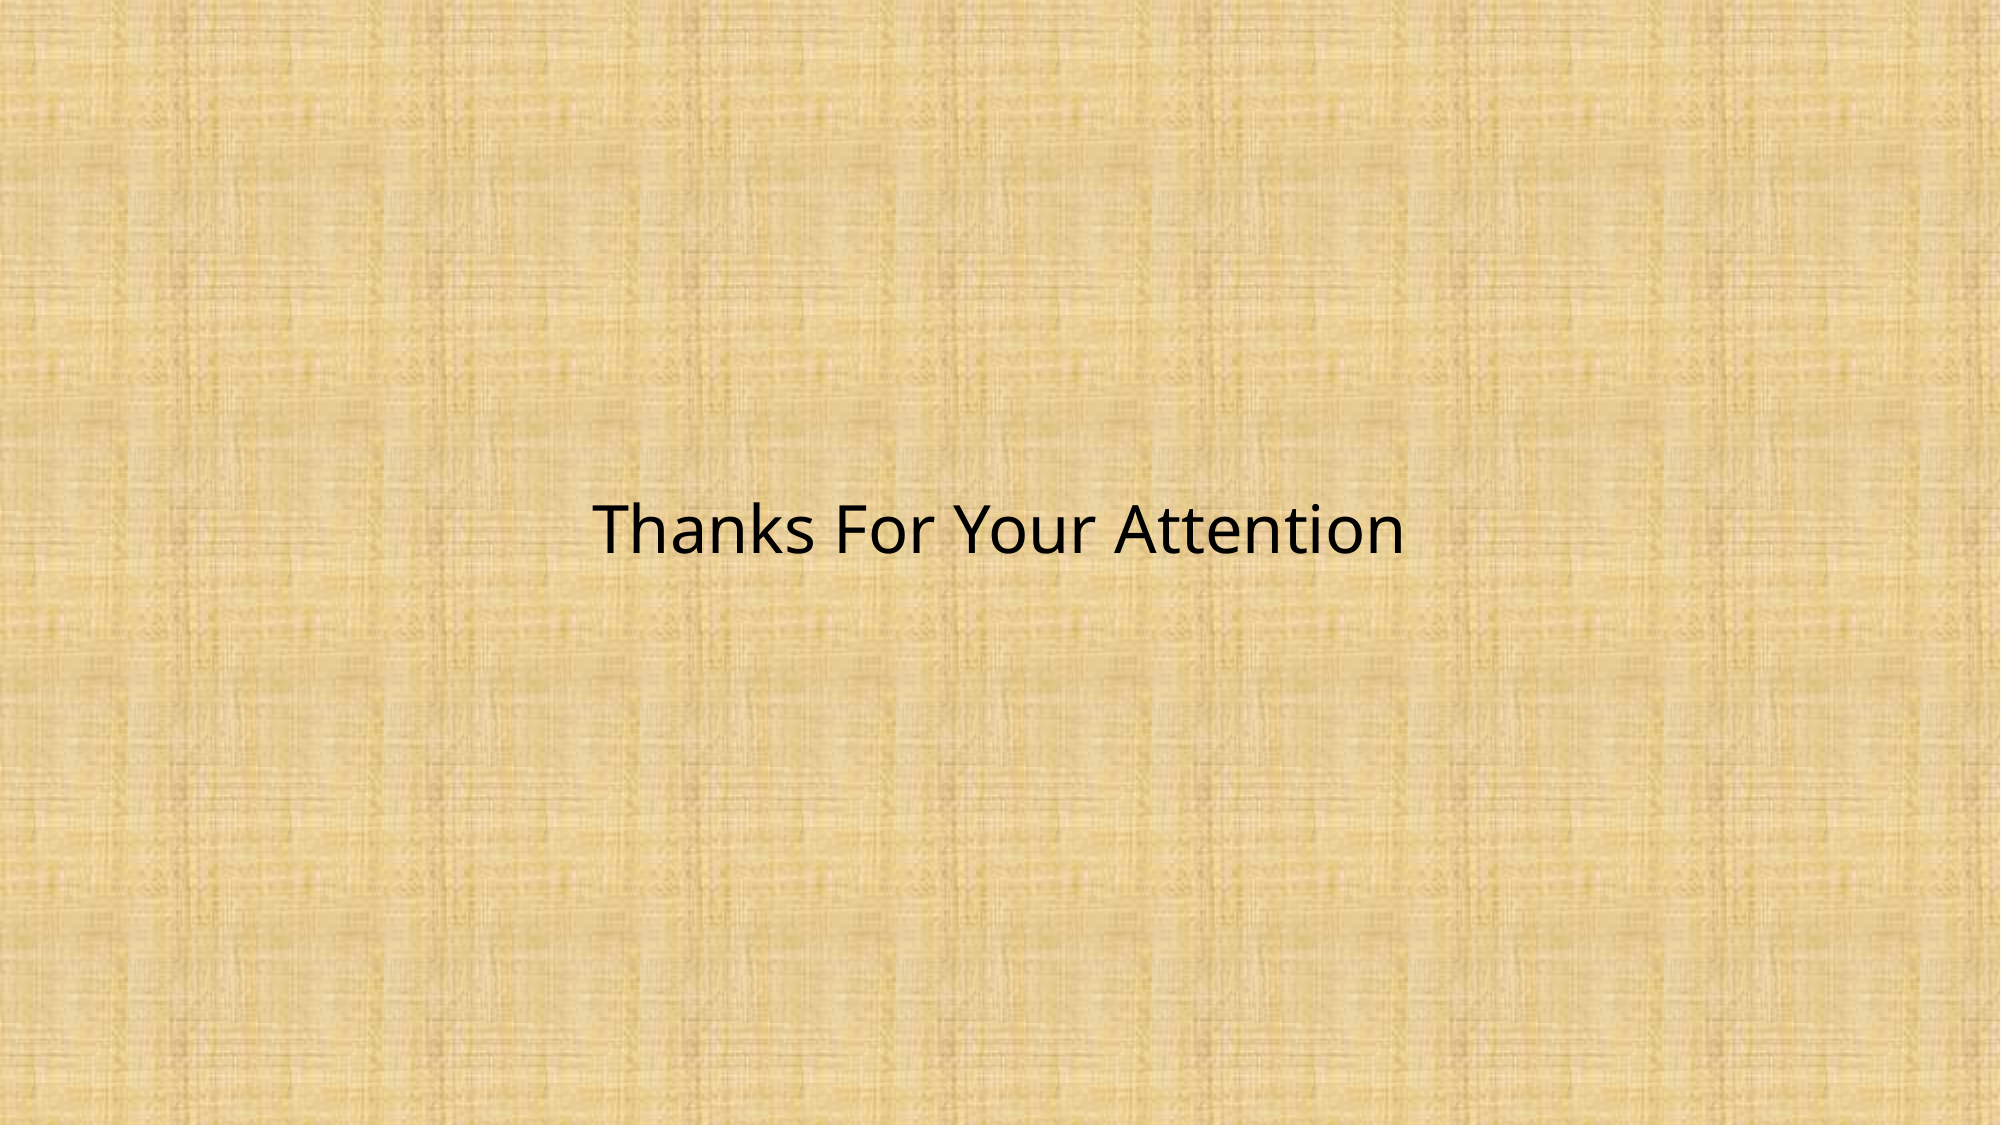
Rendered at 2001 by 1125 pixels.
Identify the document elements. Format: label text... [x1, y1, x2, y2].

picture [0, 0, 2001, 1125]
title Thanks For Your Attention [249, 184, 1750, 576]
